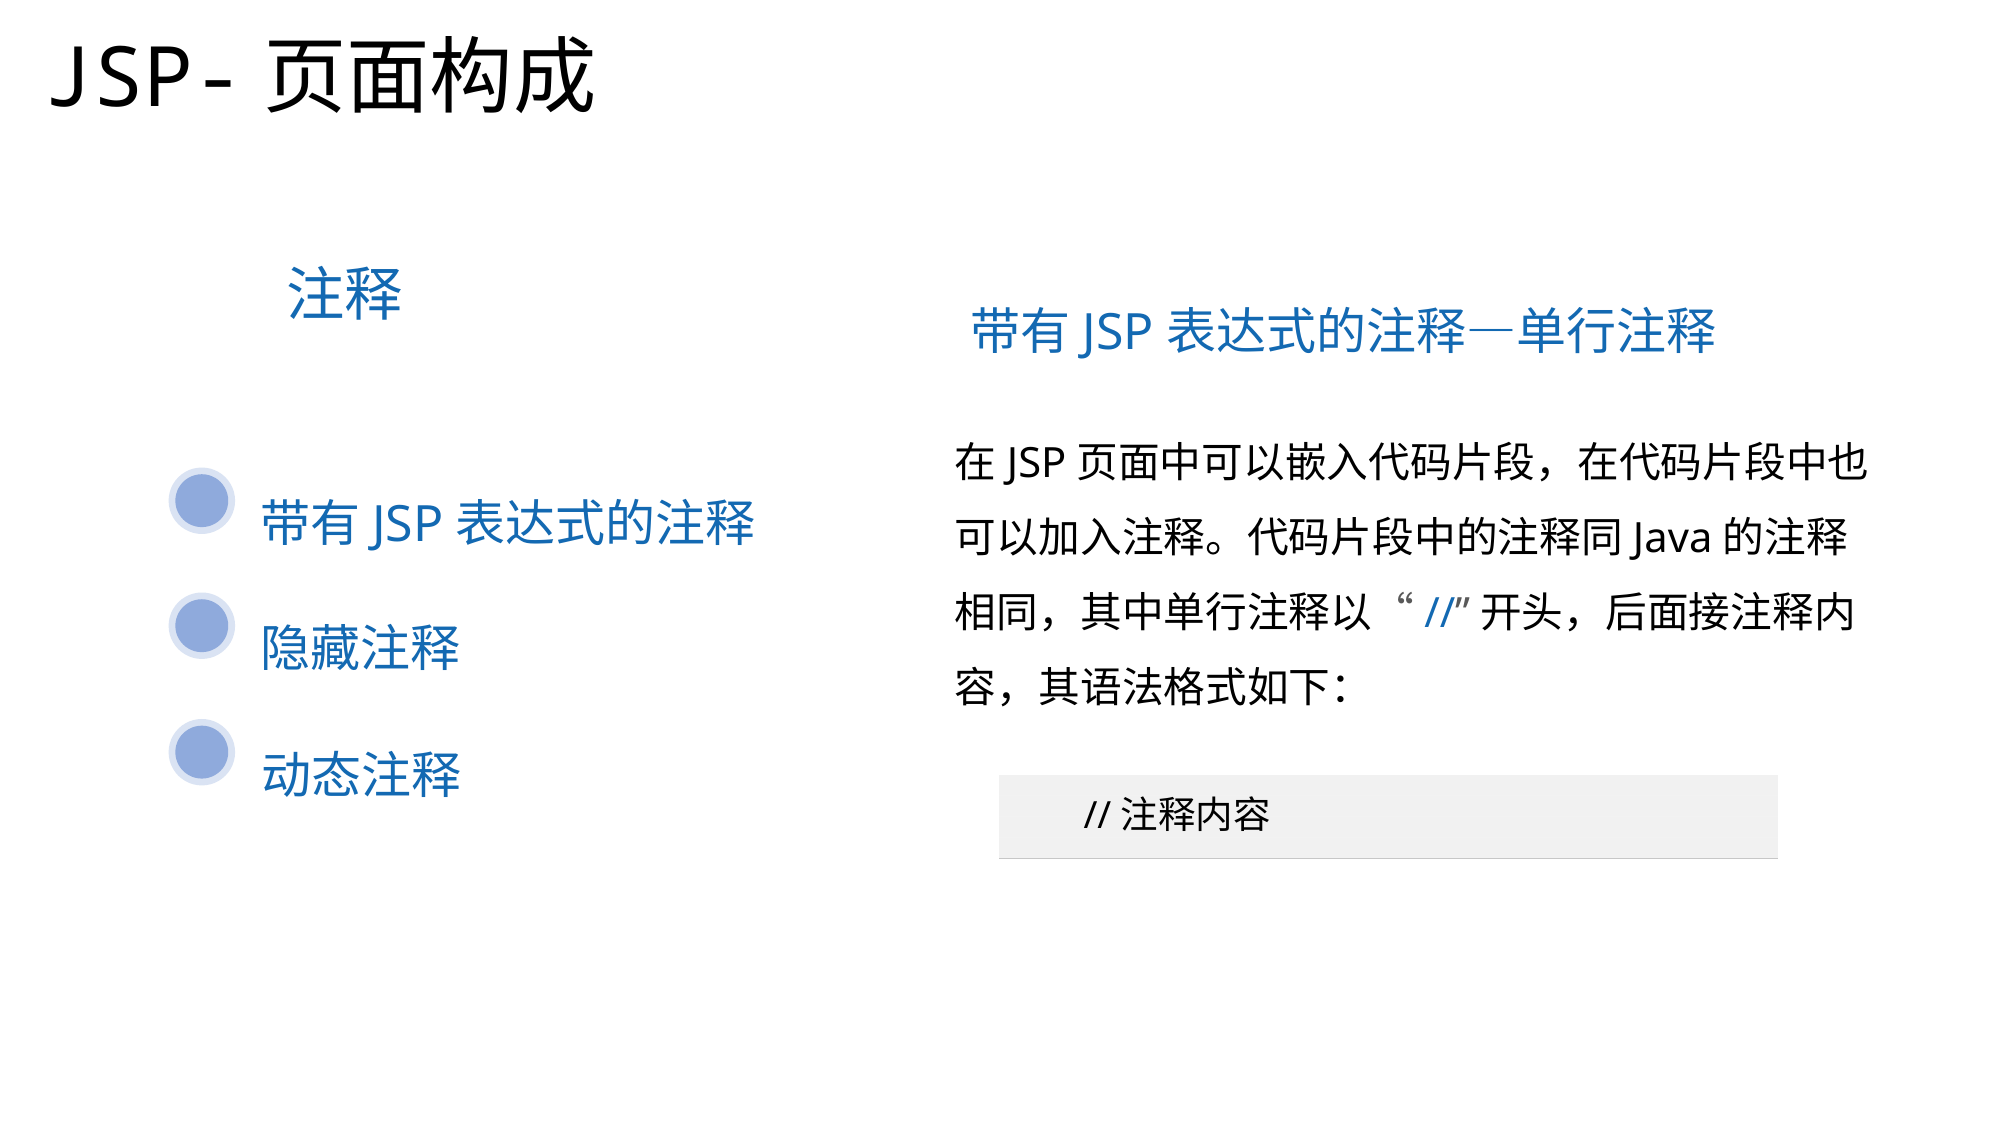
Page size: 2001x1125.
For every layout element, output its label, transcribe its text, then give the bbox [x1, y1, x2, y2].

text_box 动态注释 [241, 703, 692, 813]
text_box 带有JSP表达式的注释—单行注释 [955, 292, 1784, 367]
picture [999, 775, 1779, 859]
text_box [168, 718, 236, 786]
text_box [168, 467, 236, 534]
text_box JSP-页面构成 [28, 5, 1784, 154]
text_box 带有JSP表达式的注释 [240, 451, 856, 562]
text_box 注释 [271, 249, 692, 335]
text_box 隐藏注释 [240, 576, 747, 687]
text_box 在JSP页面中可以嵌入代码片段，在代码片段中也可以加入注释。代码片段中的注释同Java的注释相同，其中单行注释以“//”开头，后面接注释内容，其语法格式如下： [940, 403, 1892, 716]
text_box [168, 592, 236, 659]
